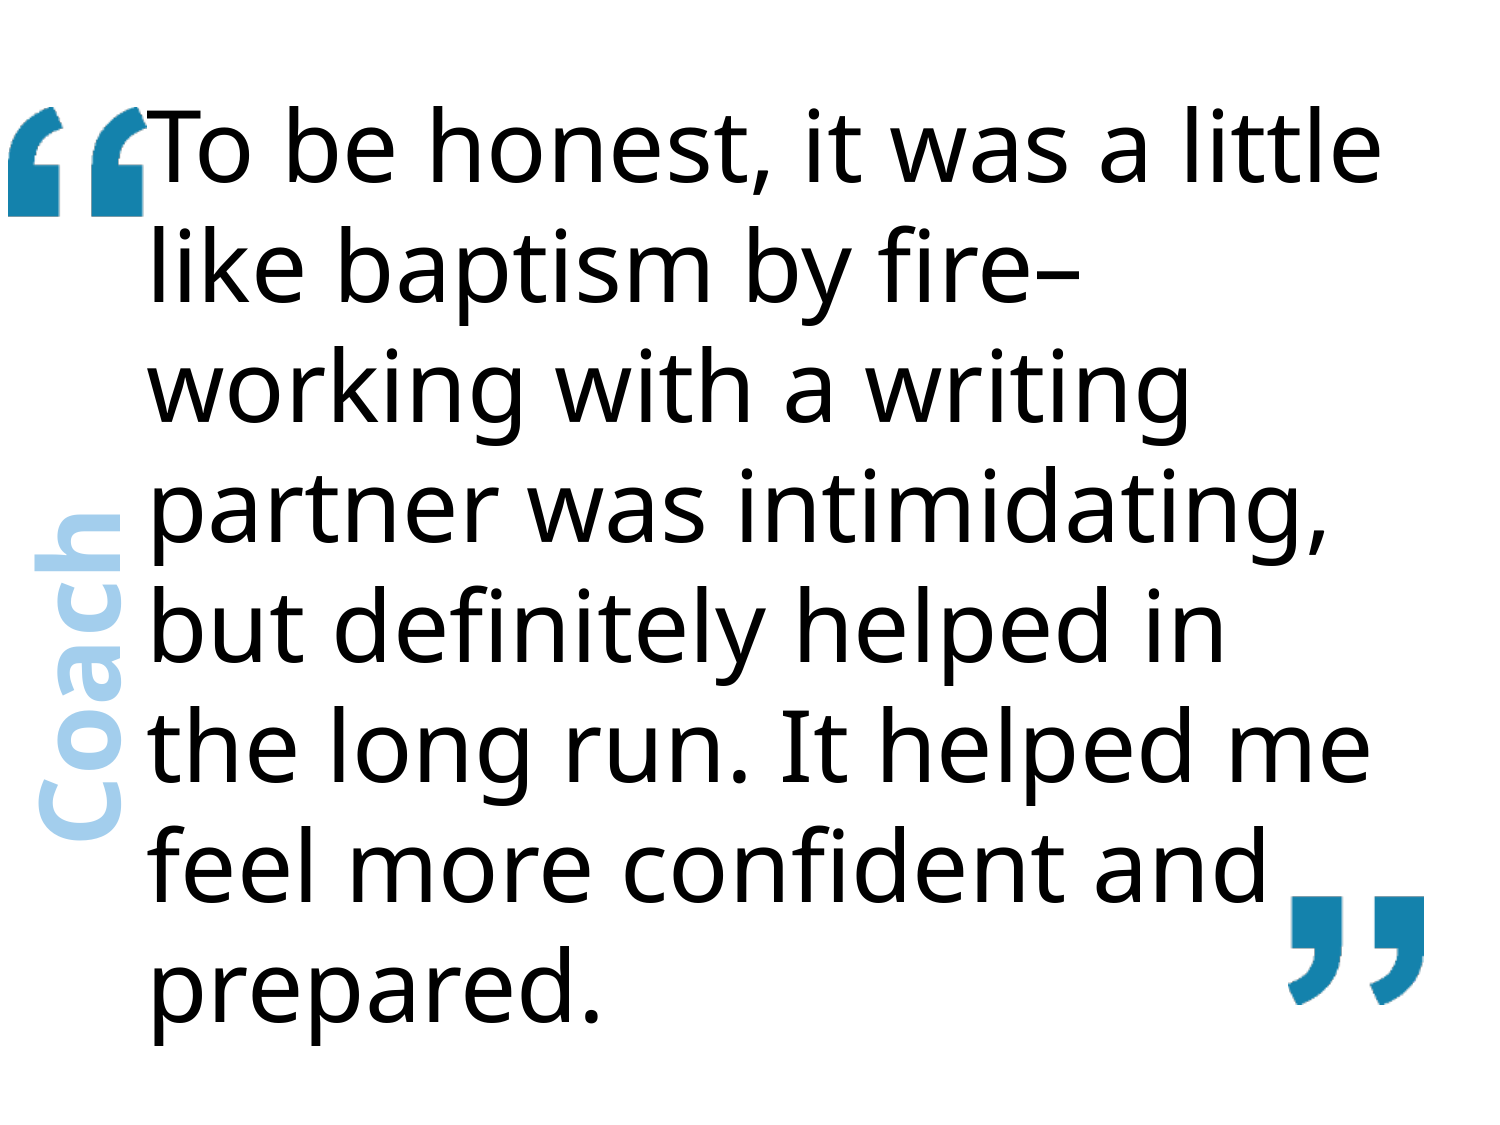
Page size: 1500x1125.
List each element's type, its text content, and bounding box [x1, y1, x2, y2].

text_box To be honest, it was a little like baptism by fire– working with a writing partner was intimidating, but definitely helped in the long run. It helped me feel more confident and prepared. [124, 75, 1409, 1050]
picture [8, 106, 147, 220]
picture [1287, 892, 1424, 1005]
text_box Coach [0, 491, 150, 863]
